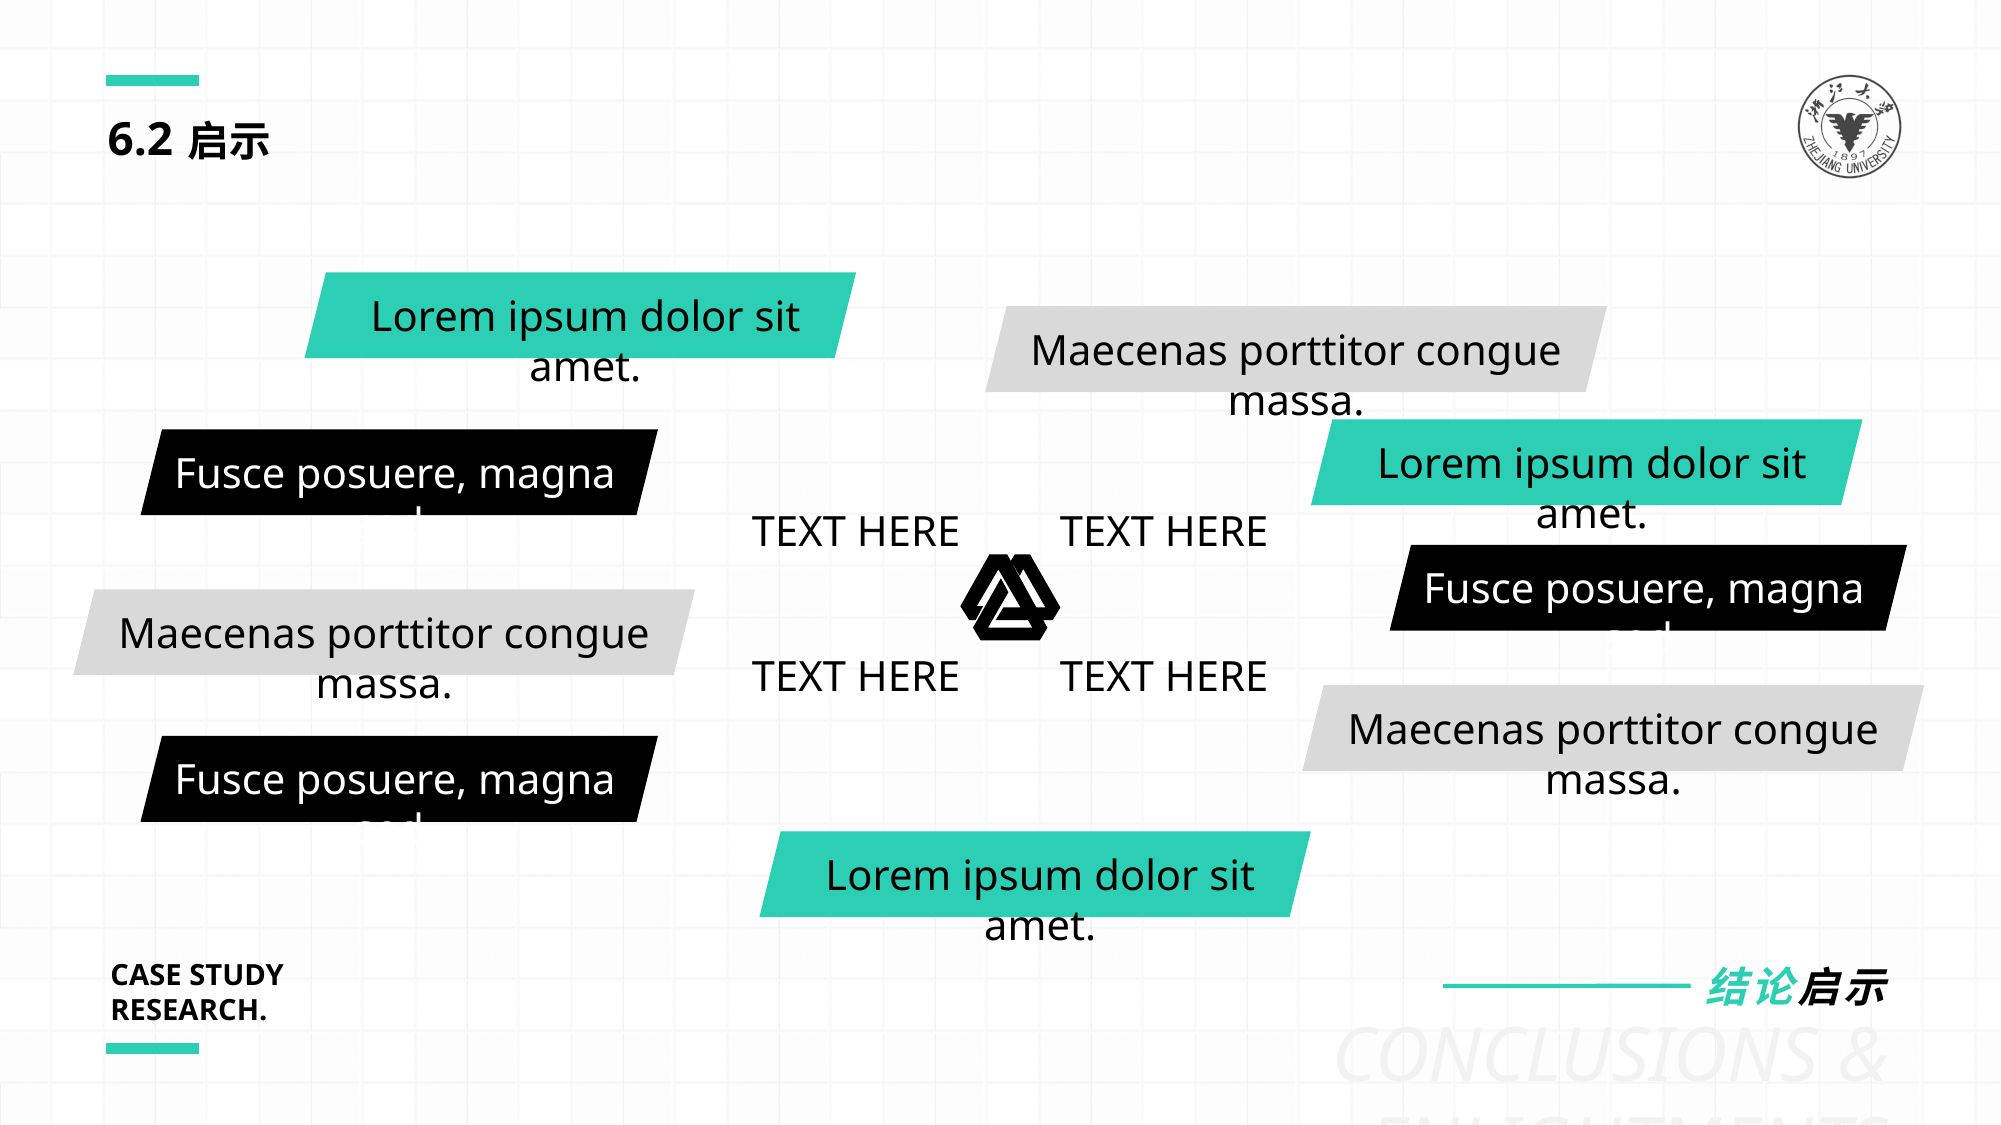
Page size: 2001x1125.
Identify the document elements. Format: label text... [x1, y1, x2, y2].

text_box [1302, 685, 1925, 771]
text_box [759, 831, 1311, 918]
text_box TEXT HERE [737, 641, 976, 707]
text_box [140, 429, 658, 516]
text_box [96, 101, 288, 173]
text_box CONCLUSIONS & ENLIGHTMENTS [923, 998, 1904, 1125]
text_box TEXT HERE [737, 496, 976, 562]
text_box CASE STUDY RESEARCH. [95, 949, 299, 1034]
text_box [960, 554, 1061, 641]
text_box TEXT HERE [1045, 496, 1284, 562]
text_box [304, 272, 857, 359]
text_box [1310, 419, 1863, 506]
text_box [73, 589, 696, 676]
text_box TEXT HERE [1045, 641, 1284, 707]
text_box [140, 735, 658, 822]
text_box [985, 306, 1608, 392]
text_box 结论启示 [1690, 953, 1901, 998]
text_box [1794, 71, 1905, 182]
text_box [1389, 544, 1907, 631]
